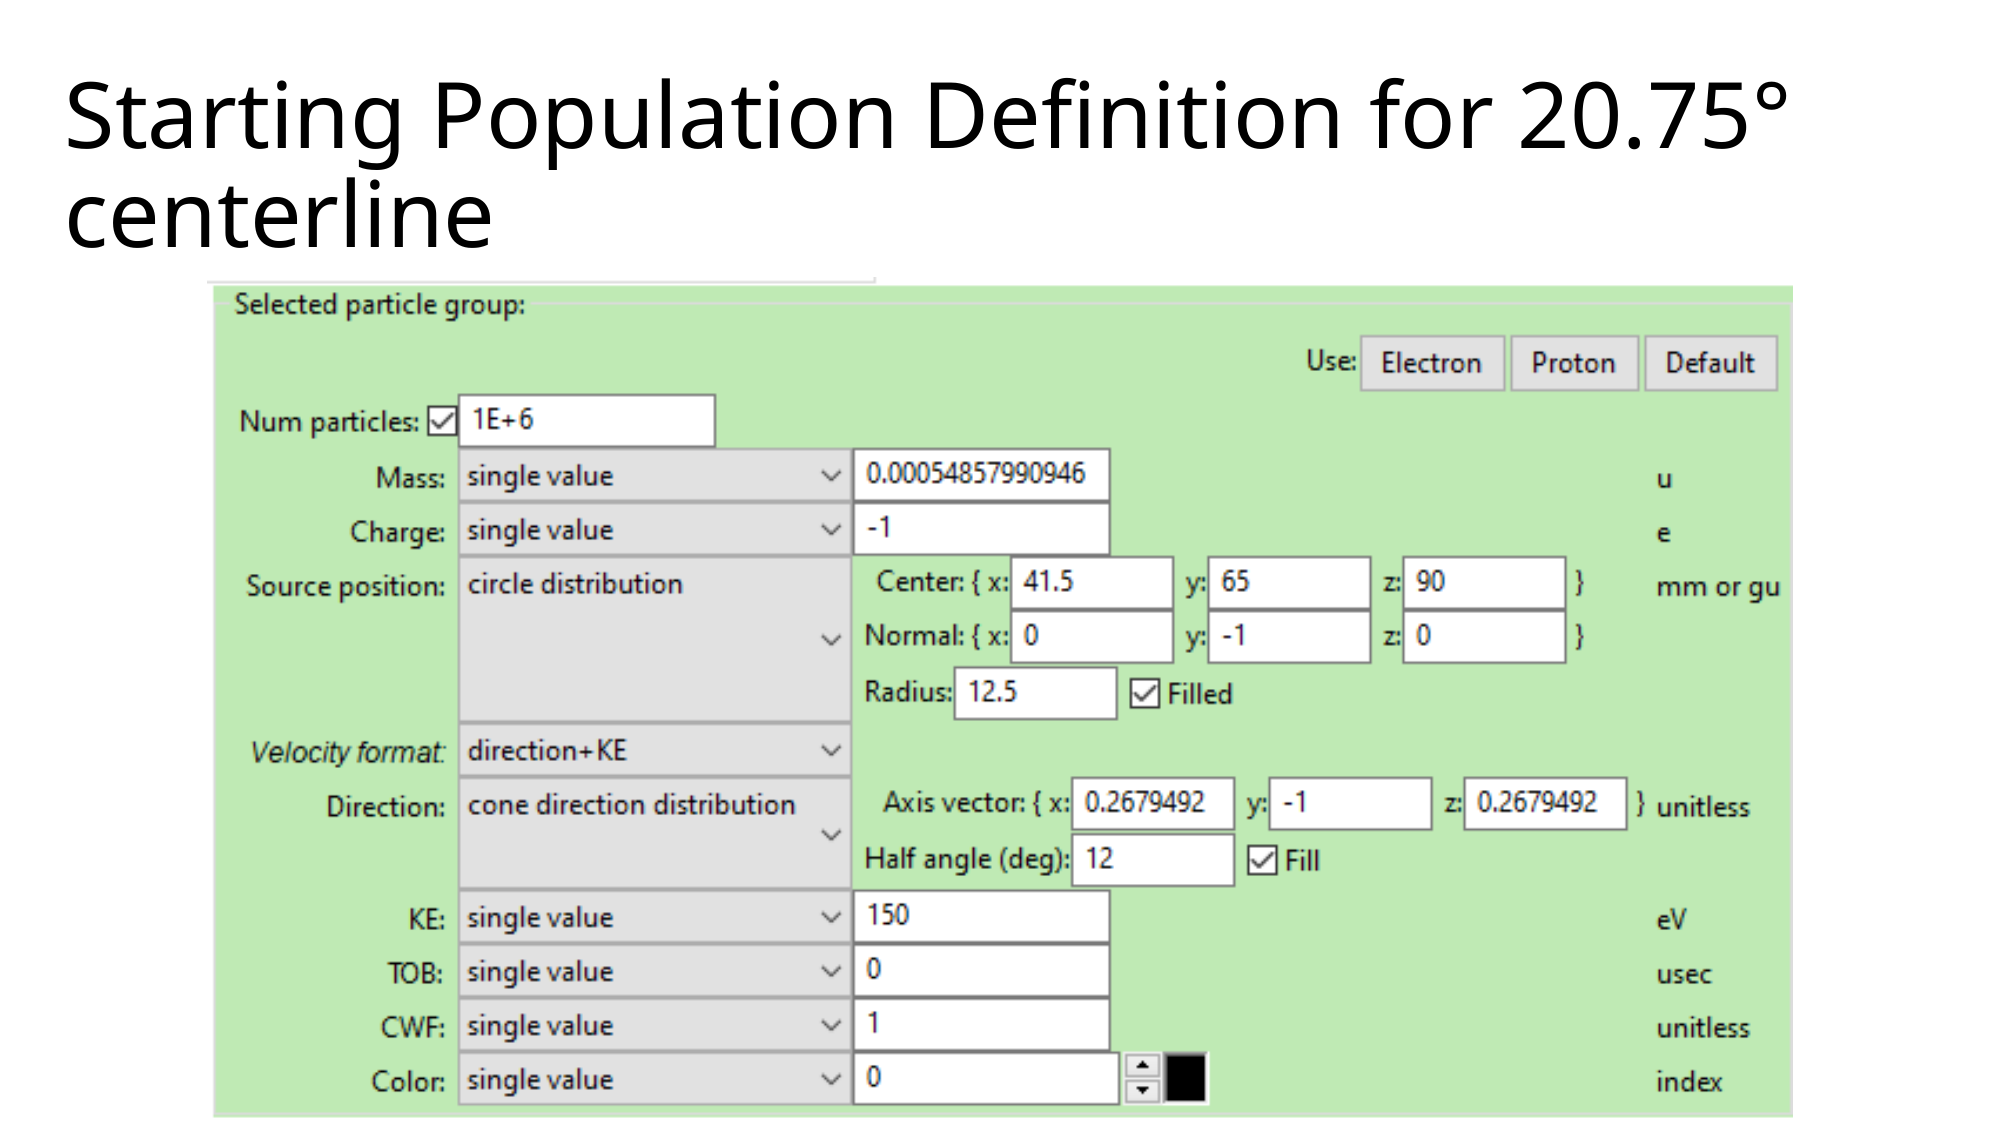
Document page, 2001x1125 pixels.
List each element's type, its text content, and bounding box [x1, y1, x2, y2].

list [207, 277, 1793, 1125]
title Starting Population Definition for 20.75° centerline [49, 59, 1951, 278]
